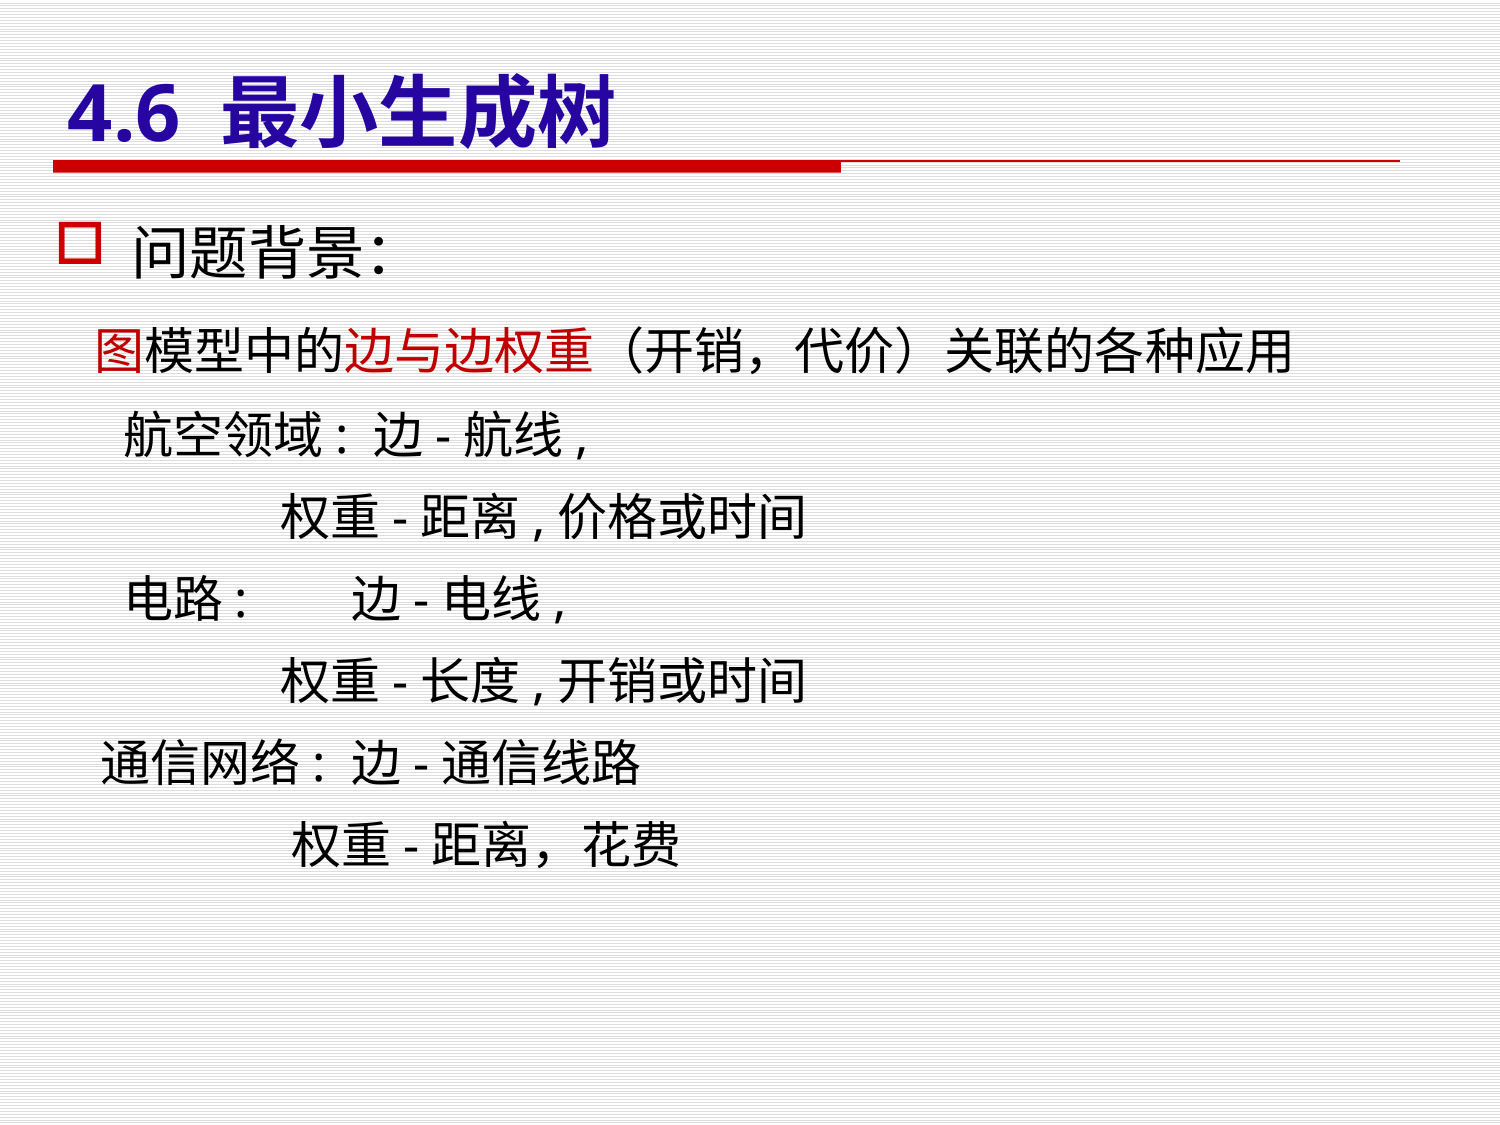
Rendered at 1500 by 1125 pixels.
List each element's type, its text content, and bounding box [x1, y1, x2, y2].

text_box 问题背景： 图模型中的边与边权重（开销，代价）关联的各种应用 航空领域: 边-航线, 权重-距离,价格或时间 电路: 边-电线, 权重-长度,开销或时间 通信网络: 边-通信线路 权重-距离，花费 [40, 194, 1459, 1083]
text_box 4.6 最小生成树 [53, 54, 1459, 154]
